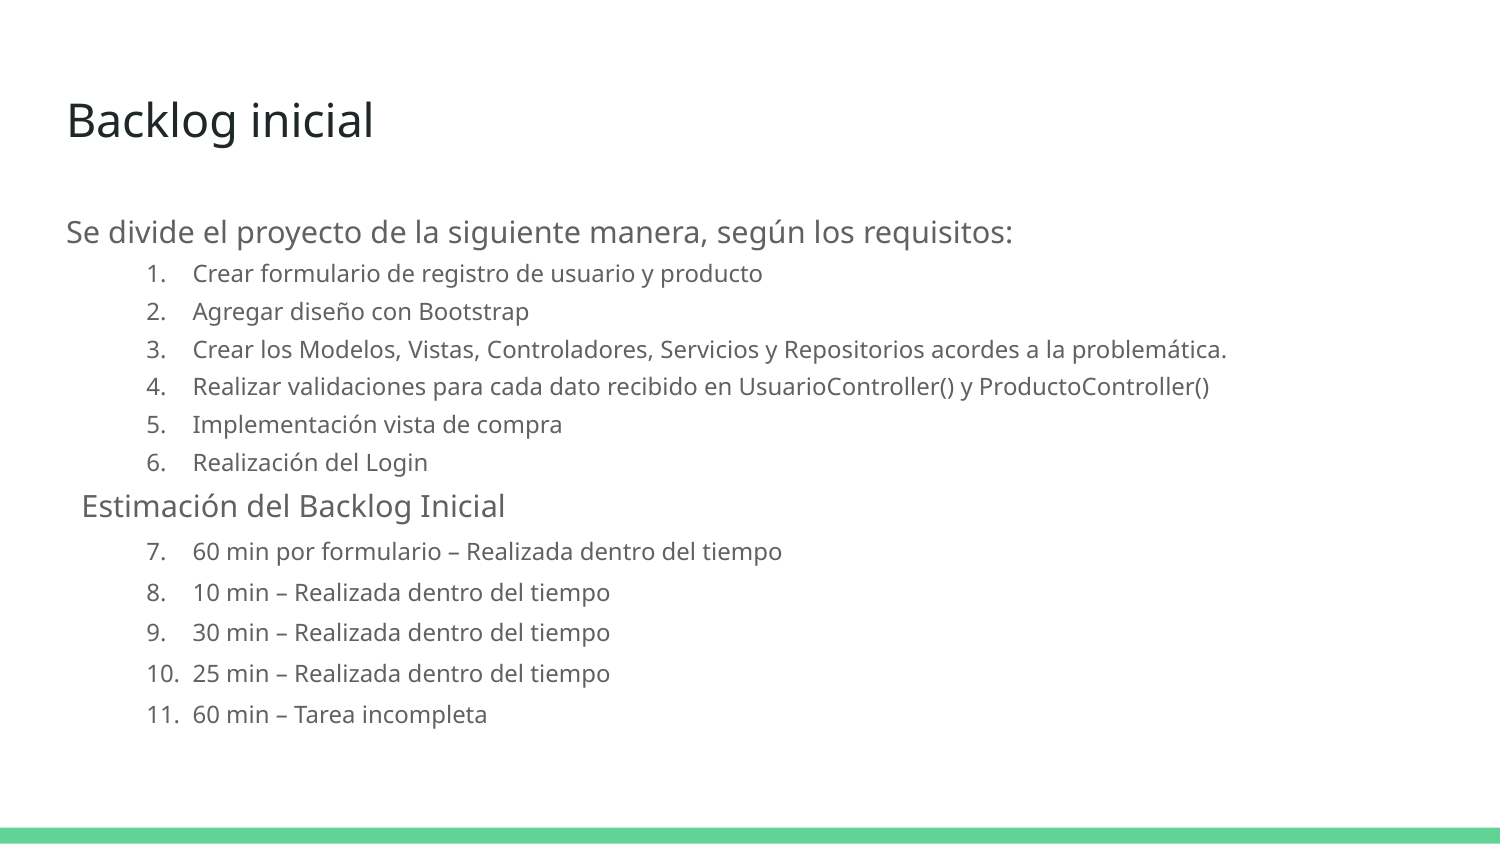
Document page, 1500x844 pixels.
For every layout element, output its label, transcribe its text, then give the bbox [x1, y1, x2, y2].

title Backlog inicial [51, 72, 1449, 167]
list Se divide el proyecto de la siguiente manera, según los requisitos: Crear formulario de registro de usuario y producto Agregar diseño con Bootstrap Crear los Modelos, Vistas, Controladores, Servicios y Repositorios acordes a la problemática. Realizar validaciones para cada dato recibido en UsuarioController() y ProductoController() Implementación vista de compra Realización del Login Estimación del Backlog Inicial 60 min por formulario – Realizada dentro del tiempo 10 min – Realizada dentro del tiempo 30 min – Realizada dentro del tiempo 25 min – Realizada dentro del tiempo 60 min – Tarea incompleta [51, 189, 1449, 750]
